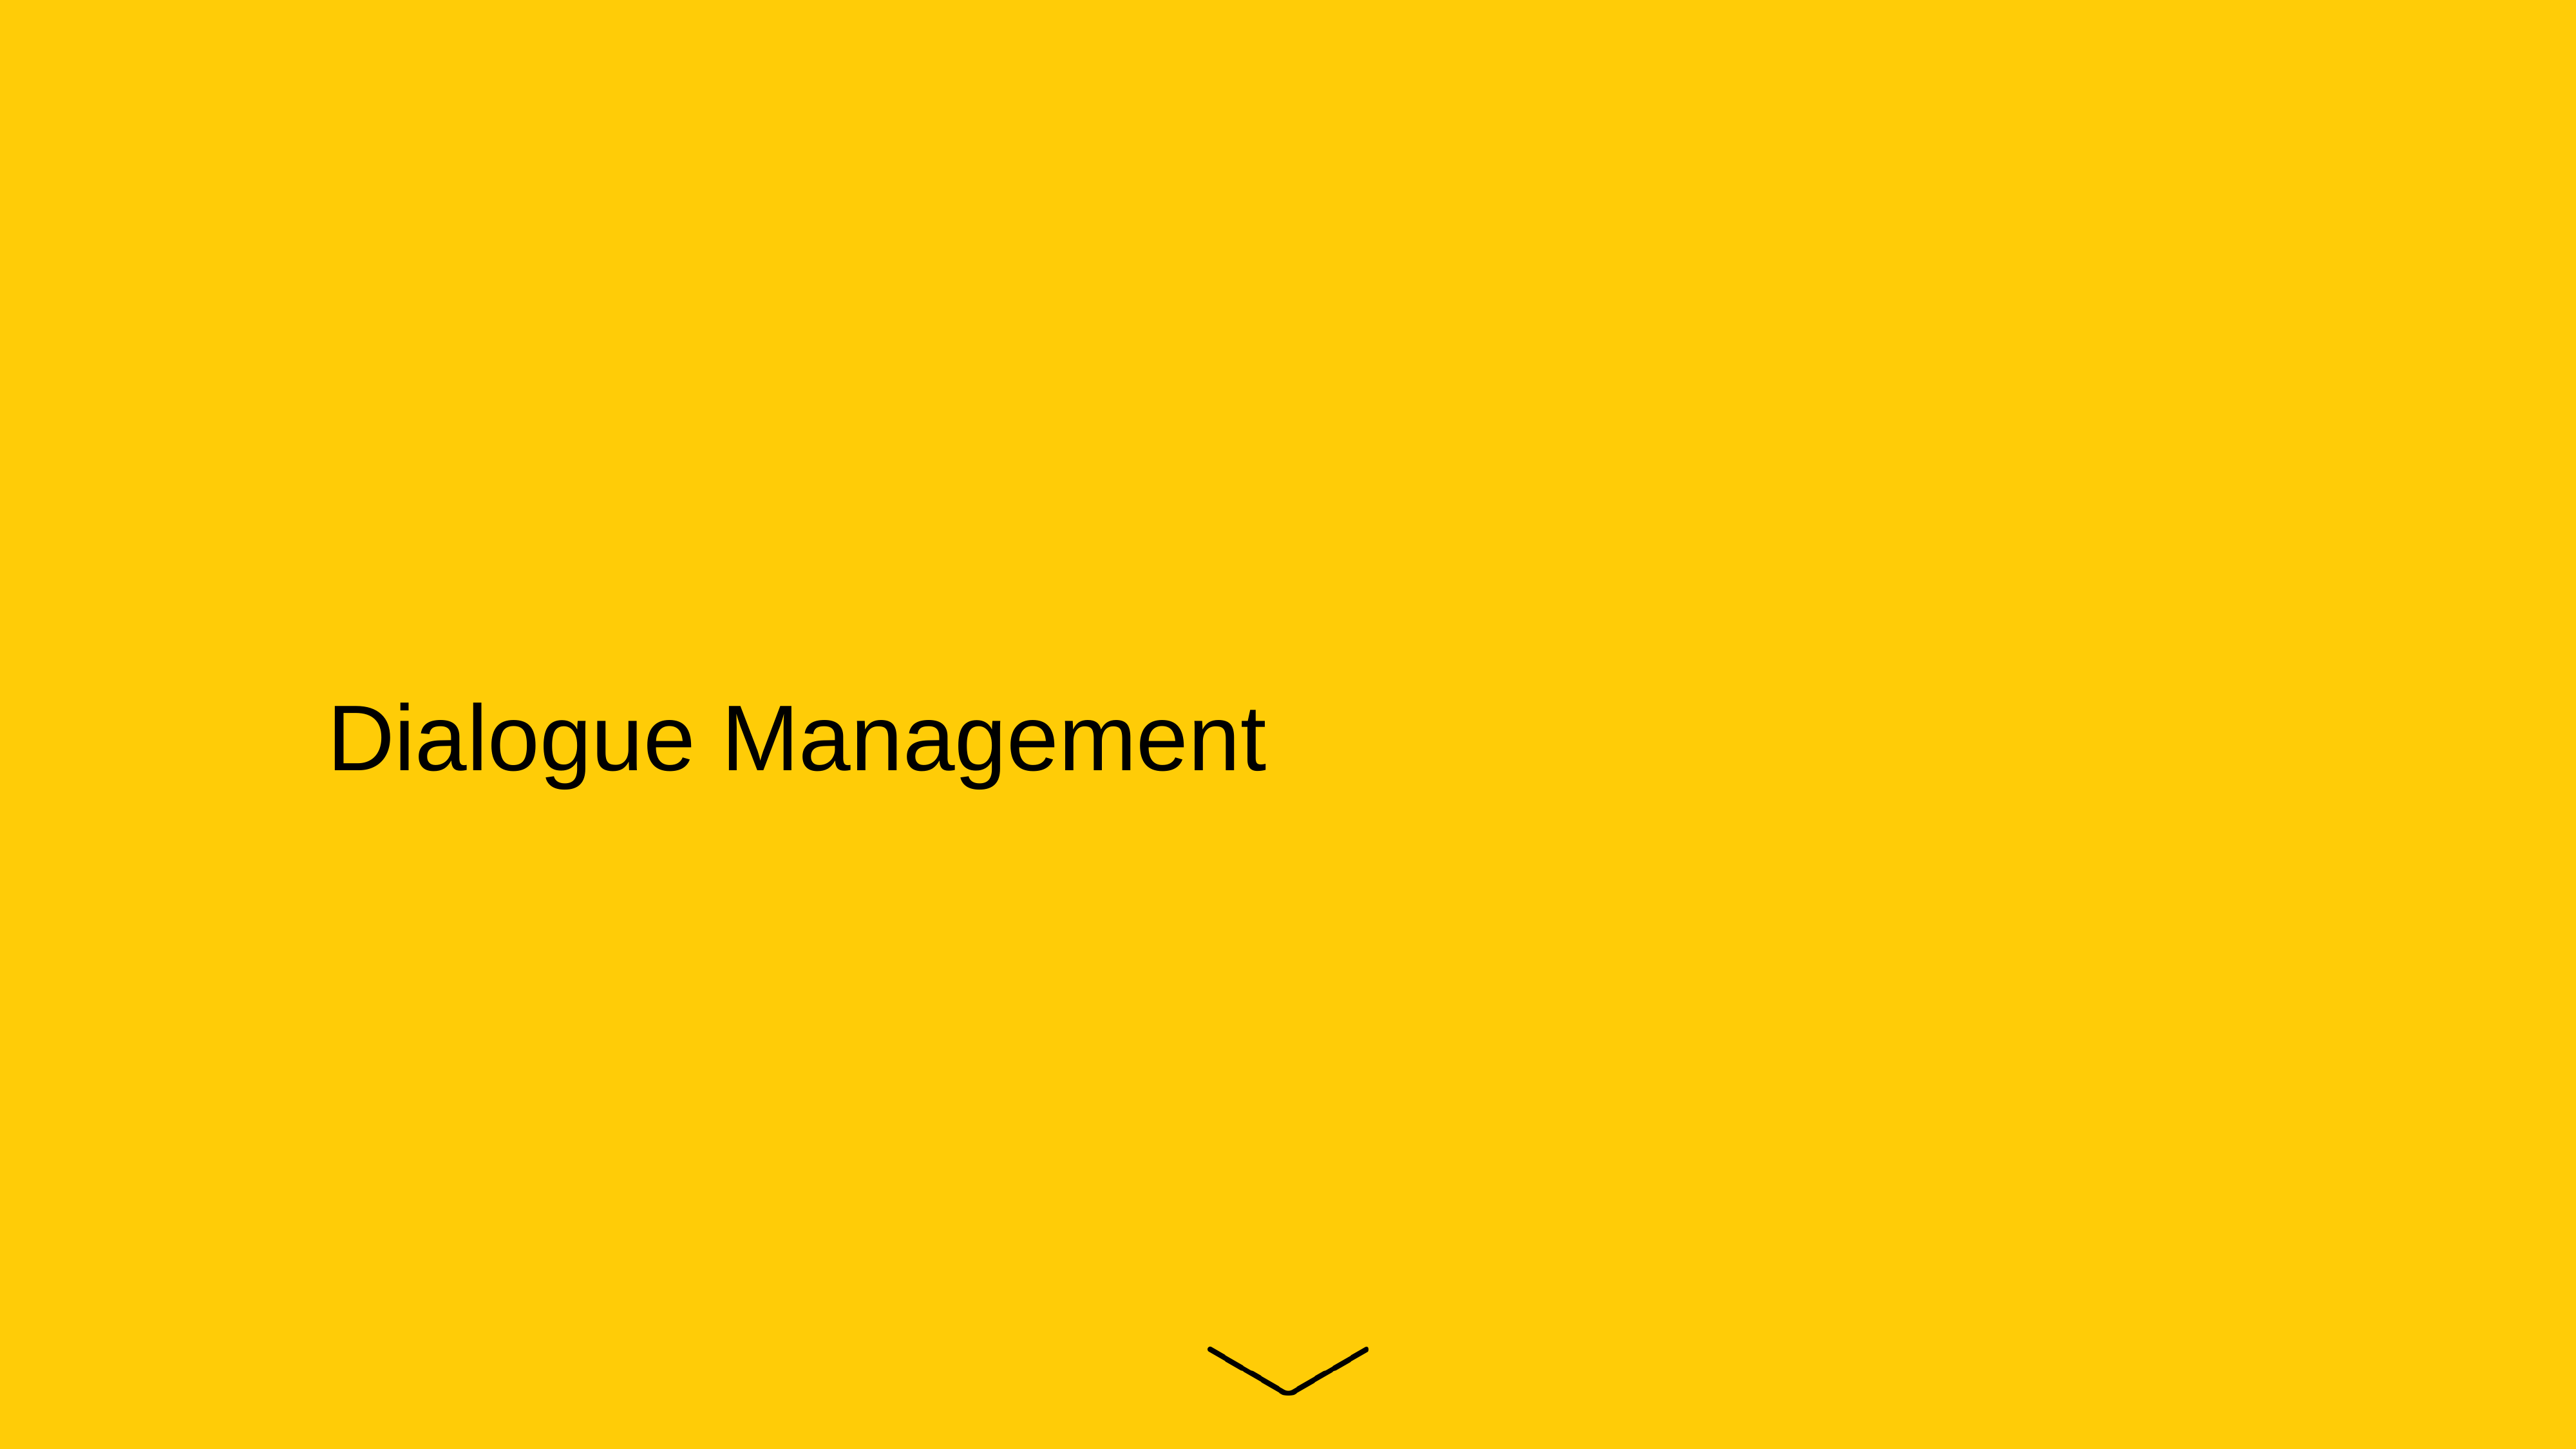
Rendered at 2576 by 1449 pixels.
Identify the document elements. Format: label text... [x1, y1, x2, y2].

title Dialogue Management [321, 321, 2255, 1087]
picture [1208, 1347, 1368, 1396]
